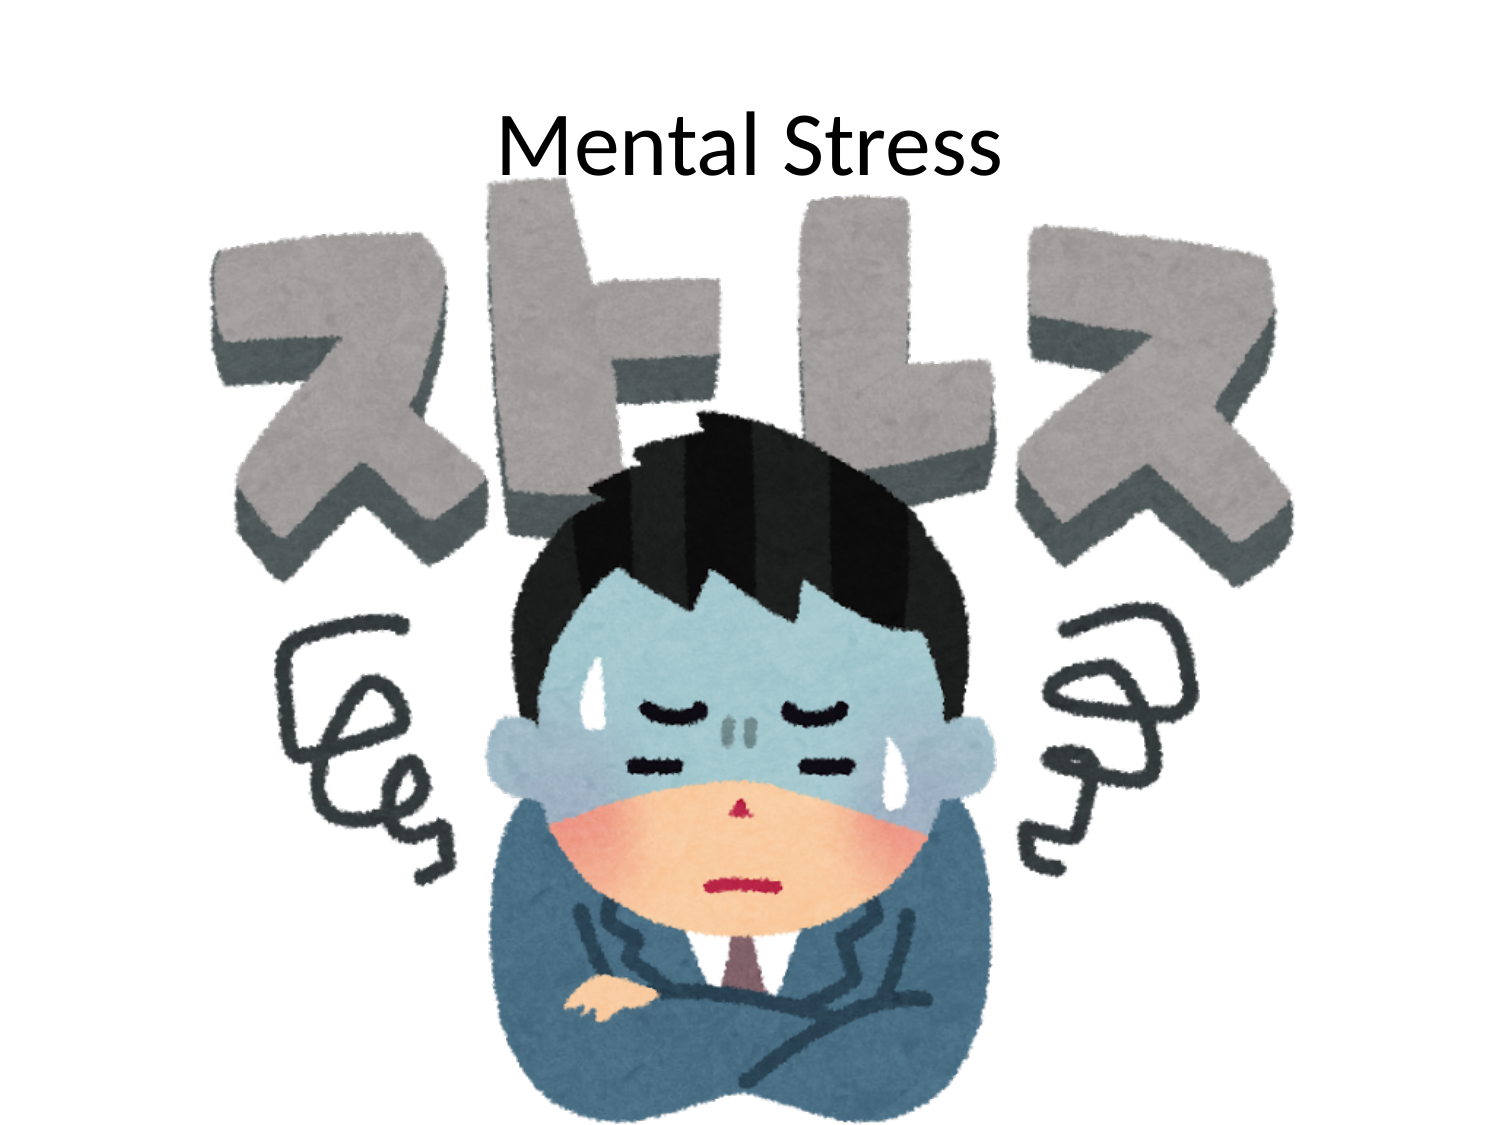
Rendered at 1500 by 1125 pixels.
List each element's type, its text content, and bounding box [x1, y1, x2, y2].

title Mental Stress [75, 45, 1425, 233]
picture [159, 128, 1327, 1125]
